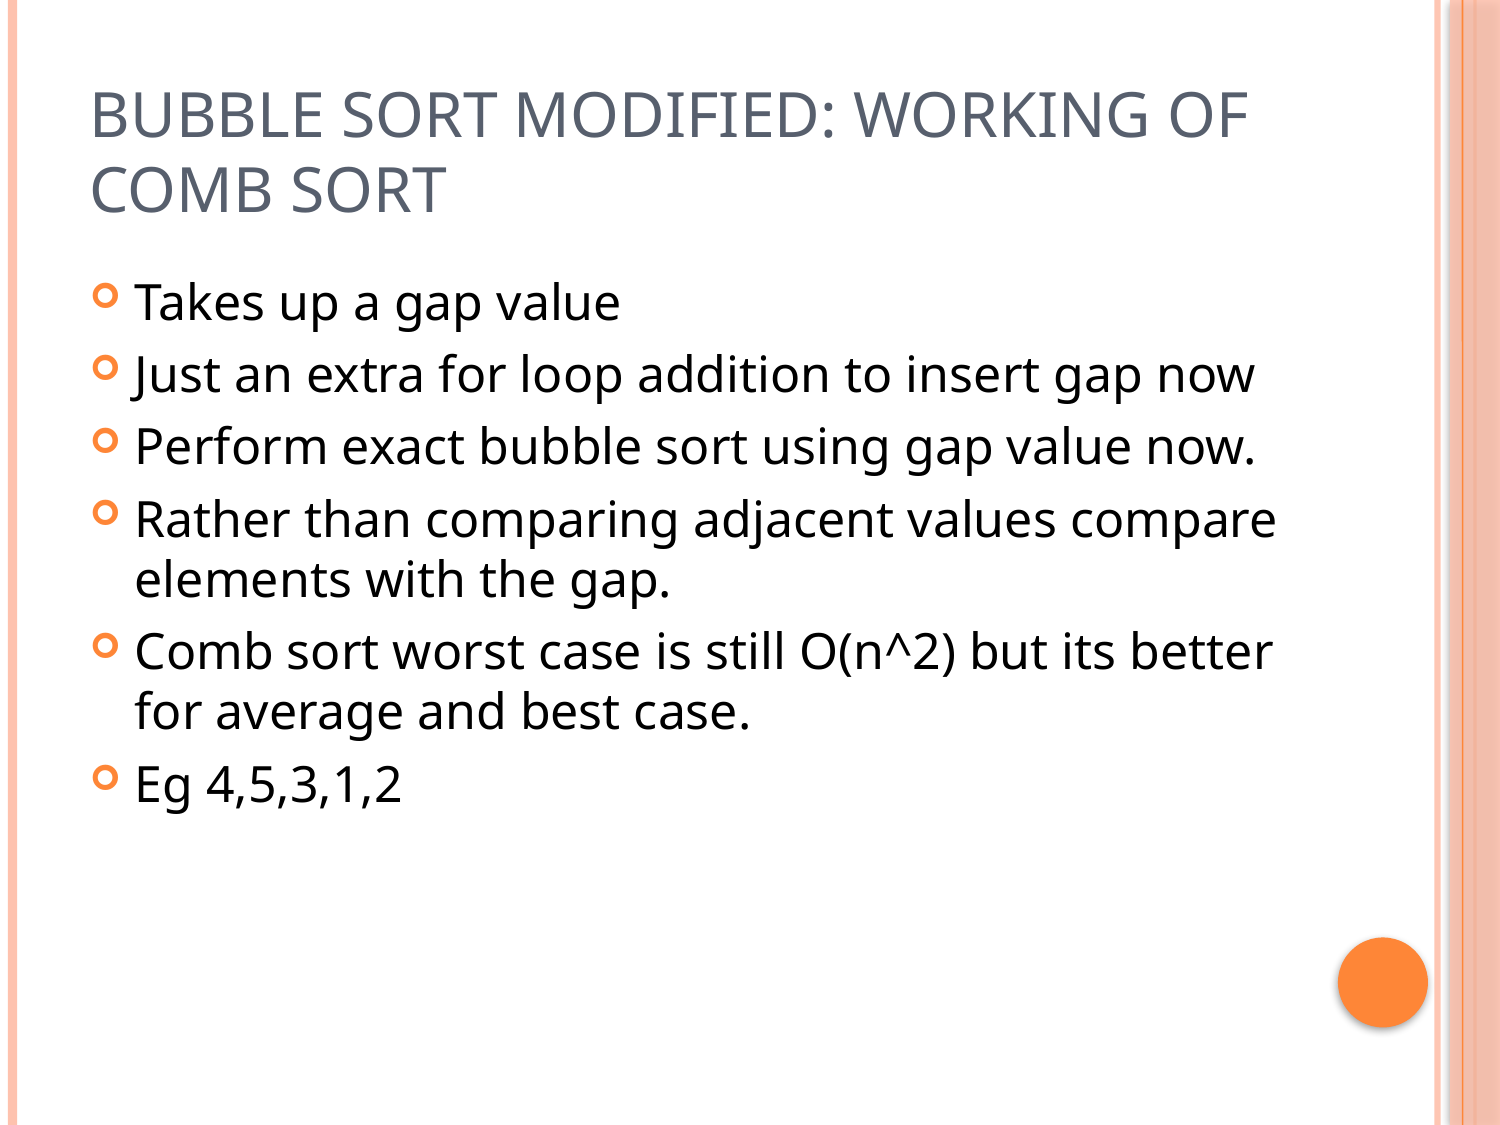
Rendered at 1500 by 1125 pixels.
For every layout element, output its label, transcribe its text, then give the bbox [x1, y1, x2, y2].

title Bubble sort modified: Working of comb sort [75, 45, 1300, 233]
list Takes up a gap value Just an extra for loop addition to insert gap now Perform exact bubble sort using gap value now. Rather than comparing adjacent values compare elements with the gap. Comb sort worst case is still O(n^2) but its better for average and best case. Eg 4,5,3,1,2 [75, 262, 1300, 1062]
